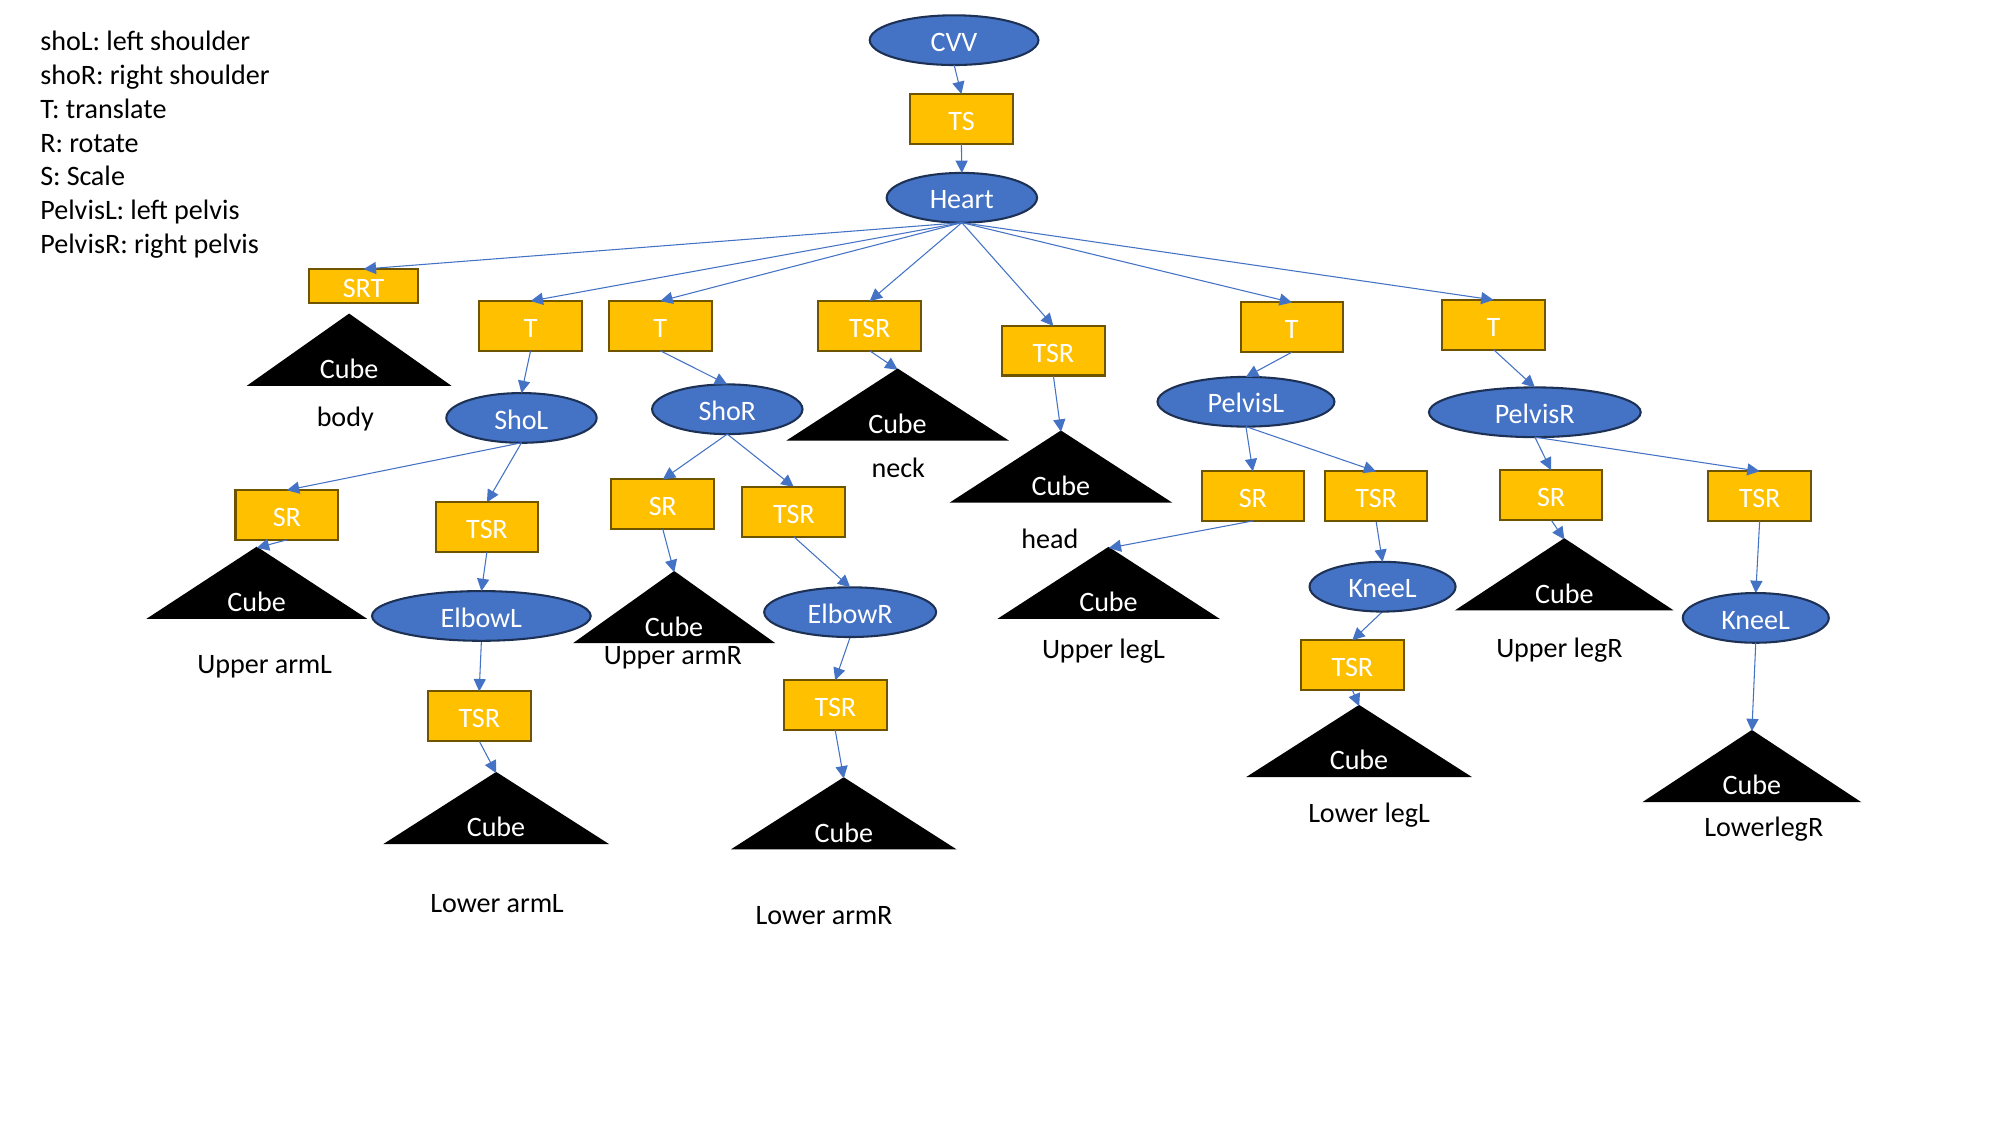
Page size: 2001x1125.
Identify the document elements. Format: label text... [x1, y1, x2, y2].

text_box SR [1201, 470, 1305, 522]
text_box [727, 434, 794, 488]
text_box TSR [1001, 325, 1106, 377]
text_box ShoR [651, 383, 804, 434]
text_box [363, 222, 530, 270]
text_box T [478, 300, 583, 352]
text_box LowerlegR [1689, 801, 1853, 850]
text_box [1376, 521, 1383, 562]
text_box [1054, 222, 1494, 300]
text_box SR [610, 478, 715, 530]
text_box Cube [592, 571, 756, 629]
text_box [530, 222, 660, 302]
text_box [660, 350, 728, 385]
text_box TS [909, 93, 1014, 145]
text_box TSR [783, 679, 888, 731]
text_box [1551, 519, 1565, 540]
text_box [793, 536, 851, 588]
text_box Upper legL [1027, 623, 1187, 672]
text_box Cube [1454, 538, 1674, 611]
text_box TSR [435, 501, 539, 553]
text_box neck [856, 442, 990, 491]
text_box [662, 434, 727, 480]
text_box TSR [1324, 470, 1428, 522]
text_box Cube [730, 778, 957, 850]
text_box head [1006, 512, 1139, 562]
text_box Lower armL [415, 876, 620, 926]
text_box T [608, 302, 713, 352]
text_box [662, 529, 675, 573]
text_box PelvisL [1156, 375, 1336, 428]
text_box SR [1499, 469, 1603, 521]
text_box ElbowL [370, 590, 592, 642]
text_box KneeL [1681, 592, 1830, 644]
text_box body [302, 391, 429, 440]
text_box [256, 539, 287, 548]
text_box Upper armR [589, 629, 823, 678]
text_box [1755, 520, 1760, 594]
text_box TSR [427, 690, 532, 742]
text_box ElbowR [763, 586, 938, 639]
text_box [835, 637, 851, 681]
text_box Cube [794, 368, 1009, 441]
text_box CVV [868, 14, 1040, 67]
text_box TSR [741, 486, 846, 538]
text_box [1352, 611, 1383, 641]
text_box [1751, 642, 1756, 732]
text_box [1493, 349, 1535, 388]
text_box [869, 222, 961, 302]
text_box Cube [572, 631, 589, 644]
text_box KneeL [1308, 560, 1457, 613]
text_box SRT [308, 268, 419, 304]
text_box Heart [885, 171, 1039, 222]
text_box Lower legL [1293, 786, 1452, 836]
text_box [1108, 520, 1253, 549]
text_box SR [234, 489, 339, 541]
text_box ShoL [445, 392, 598, 444]
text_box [1534, 437, 1760, 472]
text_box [1245, 426, 1377, 472]
text_box T [1240, 301, 1344, 353]
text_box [1245, 352, 1292, 377]
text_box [954, 64, 962, 94]
text_box shoL: left shoulder shoR: right shoulder T: translate R: rotate S: Scale PelvisL: left pelvis PelvisR: right pelvis [25, 15, 285, 267]
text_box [479, 741, 497, 774]
text_box T [1441, 299, 1546, 351]
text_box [961, 222, 1054, 326]
text_box Cube [1246, 705, 1472, 778]
text_box PelvisR [1427, 386, 1642, 439]
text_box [521, 350, 531, 393]
text_box Cube [146, 547, 368, 619]
text_box Cube [949, 431, 1173, 503]
text_box Upper legR [1481, 622, 1645, 671]
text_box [869, 350, 898, 370]
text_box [1053, 375, 1061, 432]
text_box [481, 552, 487, 592]
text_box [286, 442, 486, 491]
text_box Cube [997, 547, 1220, 619]
text_box Lower armR [740, 888, 1021, 938]
text_box Cube [1642, 730, 1862, 803]
text_box TSR [1300, 639, 1405, 691]
text_box Cube [246, 313, 452, 386]
text_box Cube [383, 772, 610, 845]
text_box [486, 442, 522, 503]
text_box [660, 222, 869, 302]
text_box TSR [817, 302, 922, 352]
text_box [835, 729, 844, 779]
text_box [1352, 689, 1360, 707]
text_box Upper armL [182, 637, 406, 687]
text_box TSR [1707, 470, 1812, 522]
